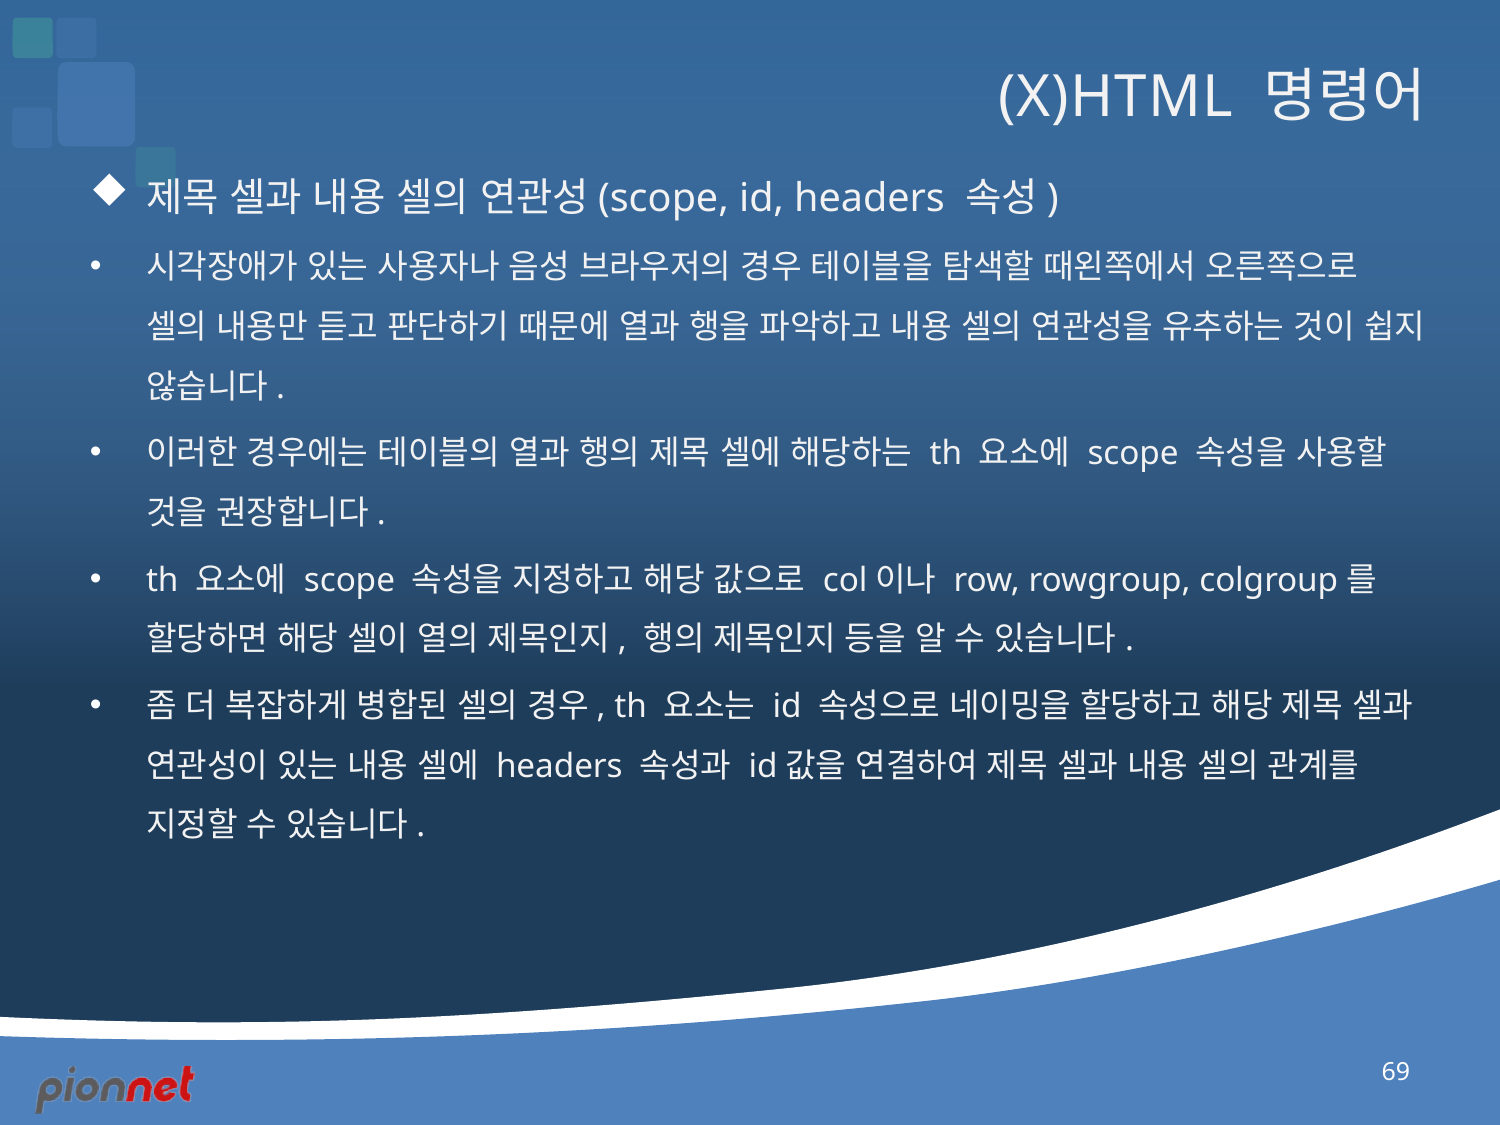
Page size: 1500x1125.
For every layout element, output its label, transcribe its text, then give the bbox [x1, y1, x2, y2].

picture [35, 1066, 195, 1114]
slide_number 69 [1074, 1042, 1425, 1103]
list 제목 셀과 내용 셀의 연관성(scope, id, headers 속성) 시각장애가 있는 사용자나 음성 브라우저의 경우 테이블을 탐색할 때왼쪽에서 오른쪽으로 셀의 내용만 듣고 판단하기 때문에 열과 행을 파악하고 내용 셀의 연관성을 유추하는 것이 쉽지 않습니다. 이러한 경우에는 테이블의 열과 행의 제목 셀에 해당하는 th 요소에 scope 속성을 사용할 것을 권장합니다. th 요소에 scope 속성을 지정하고 해당 값으로 col이나 row, rowgroup, colgroup를 할당하면 해당 셀이 열의 제목인지, 행의 제목인지 등을 알 수 있습니다. 좀 더 복잡하게 병합된 셀의 경우, th 요소는 id 속성으로 네이밍을 할당하고 해당 제목 셀과 연관성이 있는 내용 셀에 headers 속성과 id값을 연결하여 제목 셀과 내용 셀의 관계를 지정할 수 있습니다. [73, 139, 1443, 1091]
title (X)HTML 명령어 [75, 45, 1442, 141]
